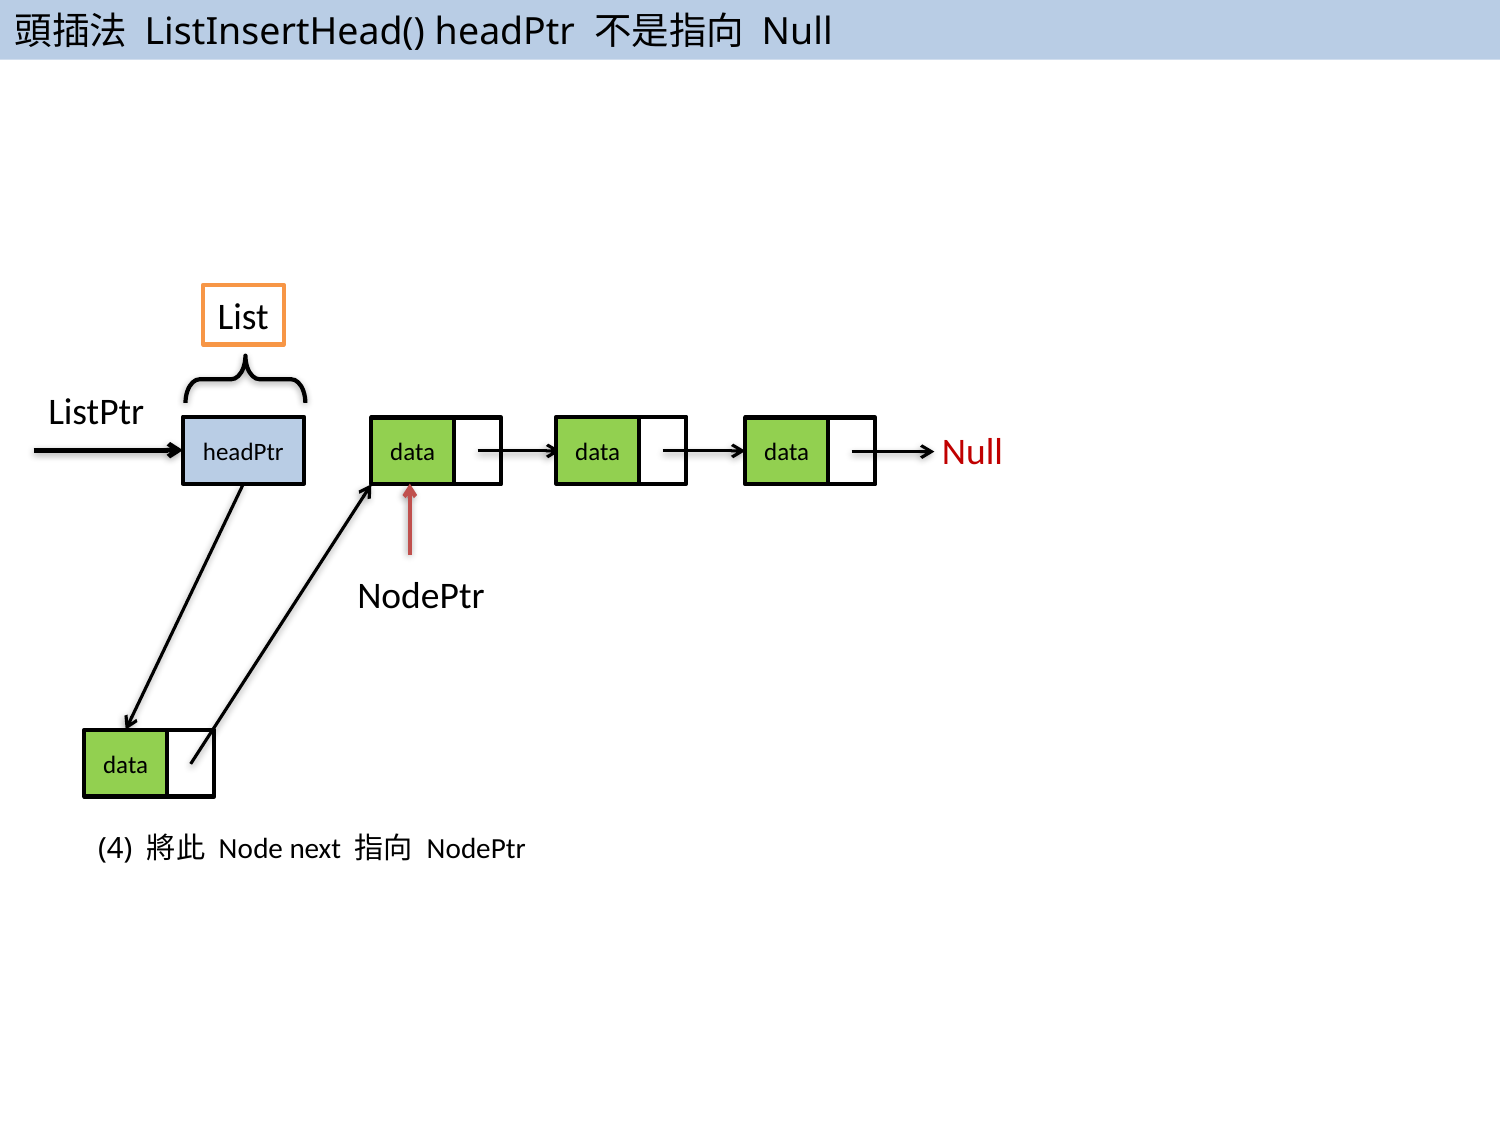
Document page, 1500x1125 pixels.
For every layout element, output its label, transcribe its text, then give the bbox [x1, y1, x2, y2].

text_box NodePtr [376, 563, 504, 623]
text_box data [369, 415, 452, 486]
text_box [125, 483, 189, 730]
text_box Null [927, 419, 1022, 480]
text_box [190, 484, 372, 765]
text_box data [554, 415, 637, 486]
text_box data [743, 415, 826, 486]
text_box ListPtr [33, 379, 162, 439]
text_box [826, 415, 877, 486]
text_box headPtr [181, 415, 306, 482]
text_box List [201, 283, 286, 347]
text_box [452, 415, 503, 486]
text_box [165, 738, 216, 799]
text_box data [82, 728, 165, 799]
text_box 頭插法 ListInsertHead() headPtr 不是指向 Null [0, 0, 1500, 60]
text_box [637, 415, 688, 486]
text_box (4) 將此 Node next 指向 NodePtr [83, 822, 638, 872]
text_box [183, 353, 308, 403]
